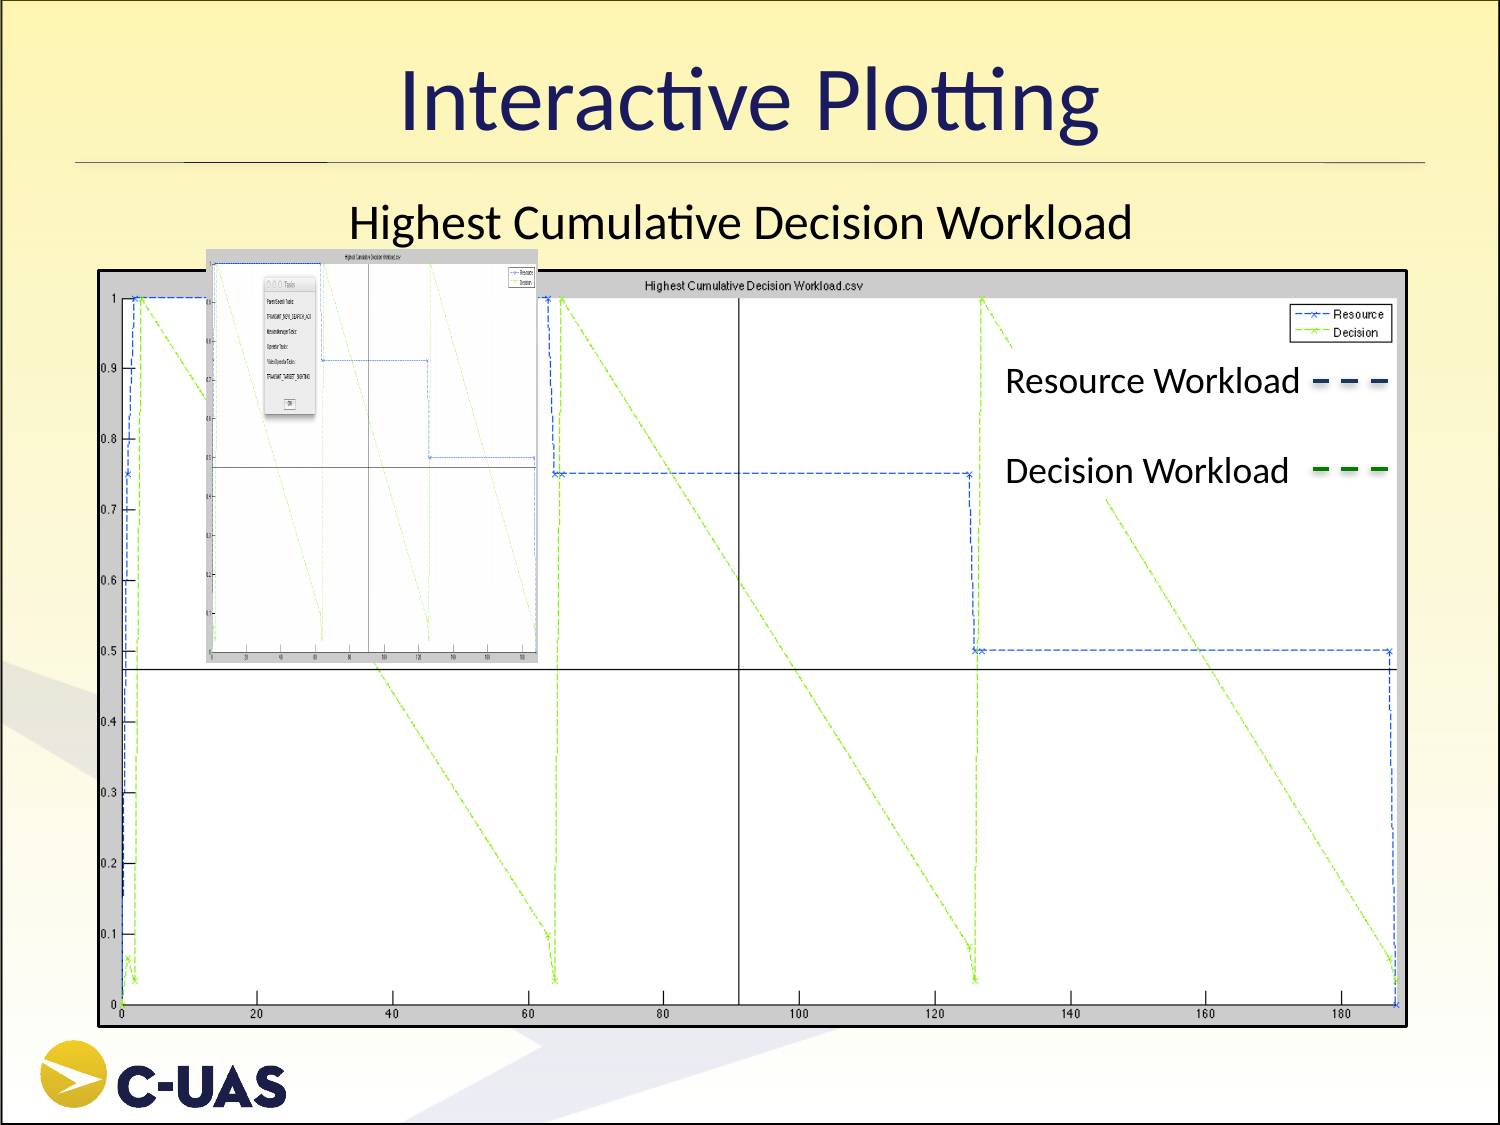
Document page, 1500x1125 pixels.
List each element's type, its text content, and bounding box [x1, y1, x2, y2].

picture [0, 0, 1500, 1125]
title Interactive Plotting [75, 24, 1425, 163]
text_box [987, 348, 1388, 501]
text_box Highest Cumulative Decision Workload [333, 182, 1149, 257]
